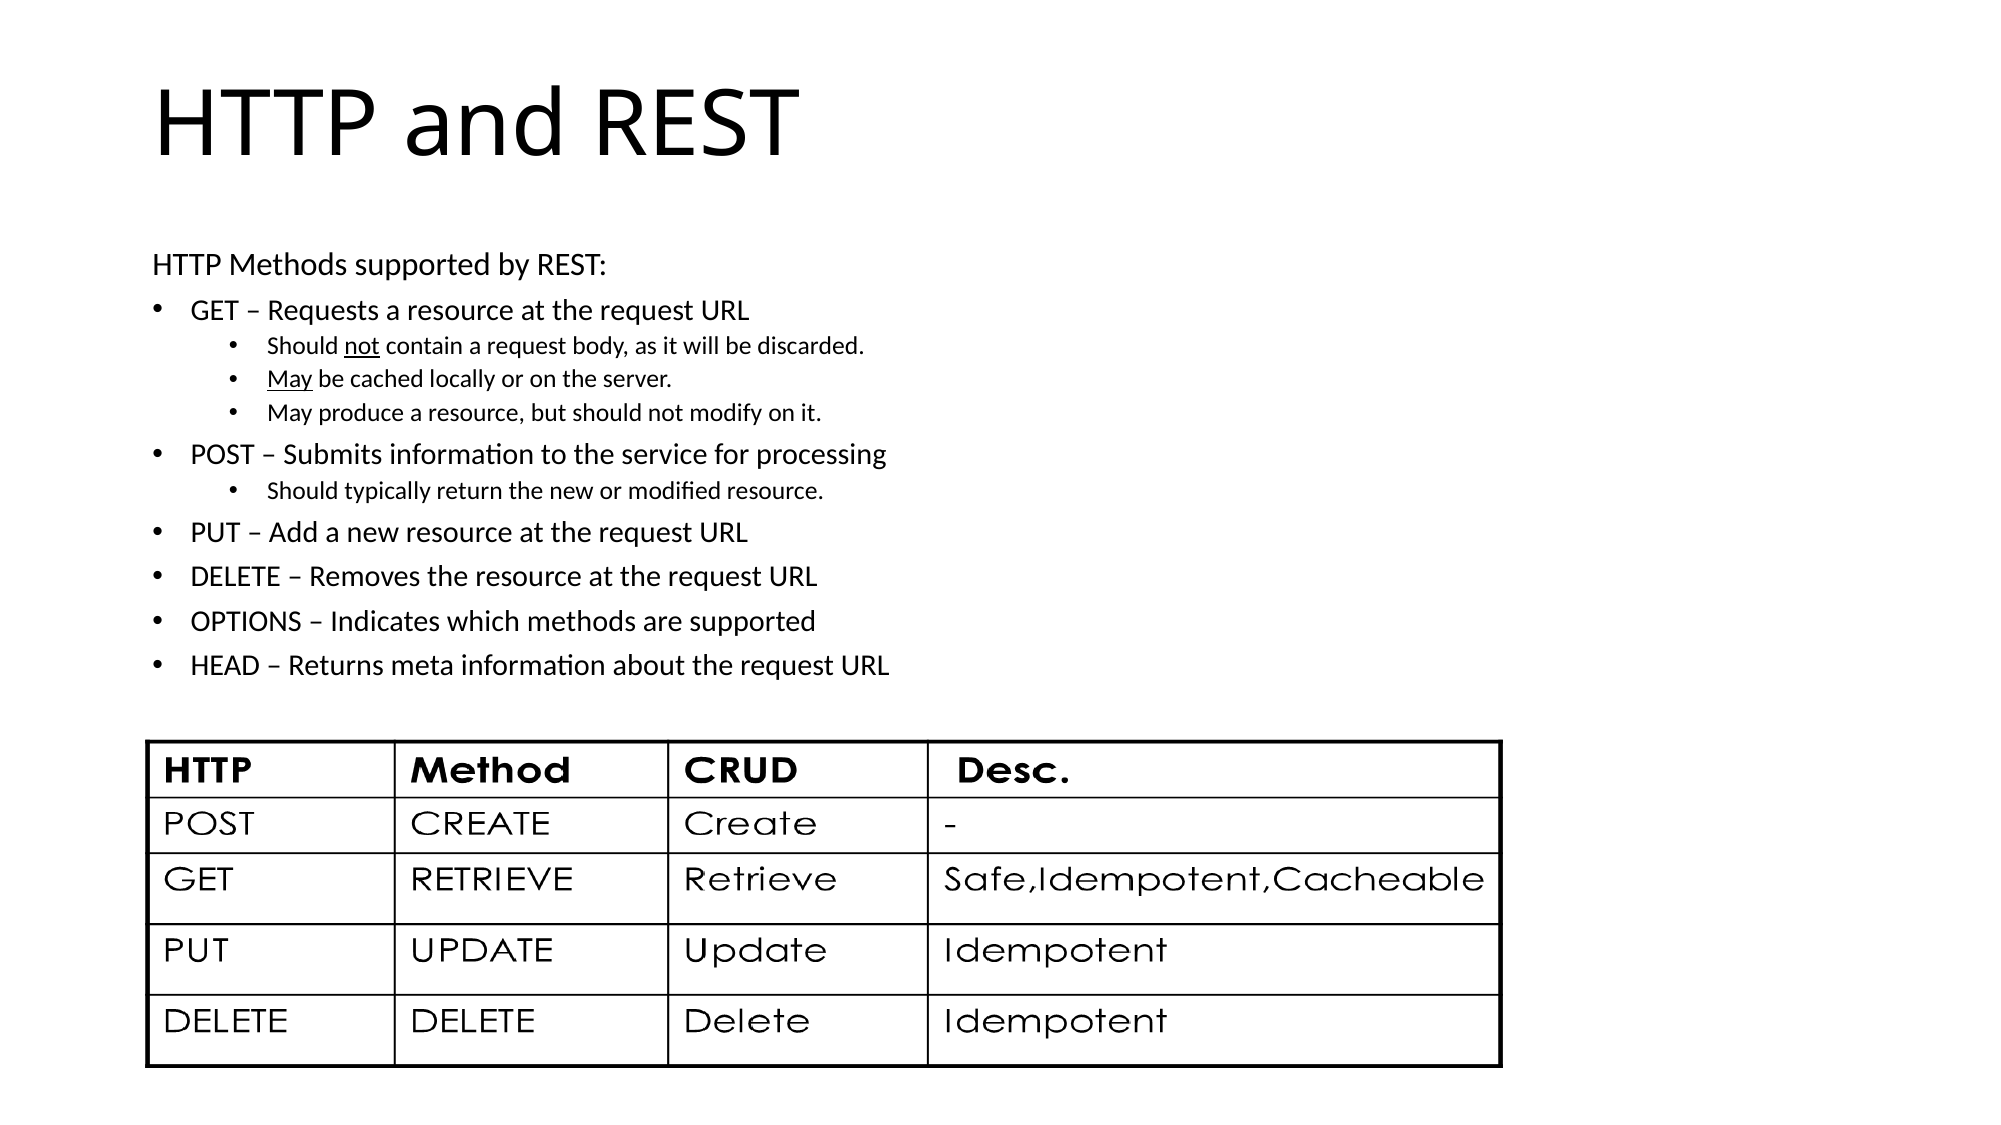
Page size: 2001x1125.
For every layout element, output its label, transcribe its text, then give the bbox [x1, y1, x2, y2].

list HTTP Methods supported by REST: GET – Requests a resource at the request URL Should not contain a request body, as it will be discarded. May be cached locally or on the server. May produce a resource, but should not modify on it. POST – Submits information to the service for processing Should typically return the new or modified resource. PUT – Add a new resource at the request URL DELETE – Removes the resource at the request URL OPTIONS – Indicates which methods are supported HEAD – Returns meta information about the request URL [137, 239, 1863, 691]
picture [137, 737, 1509, 1070]
title HTTP and REST [137, 59, 1863, 193]
